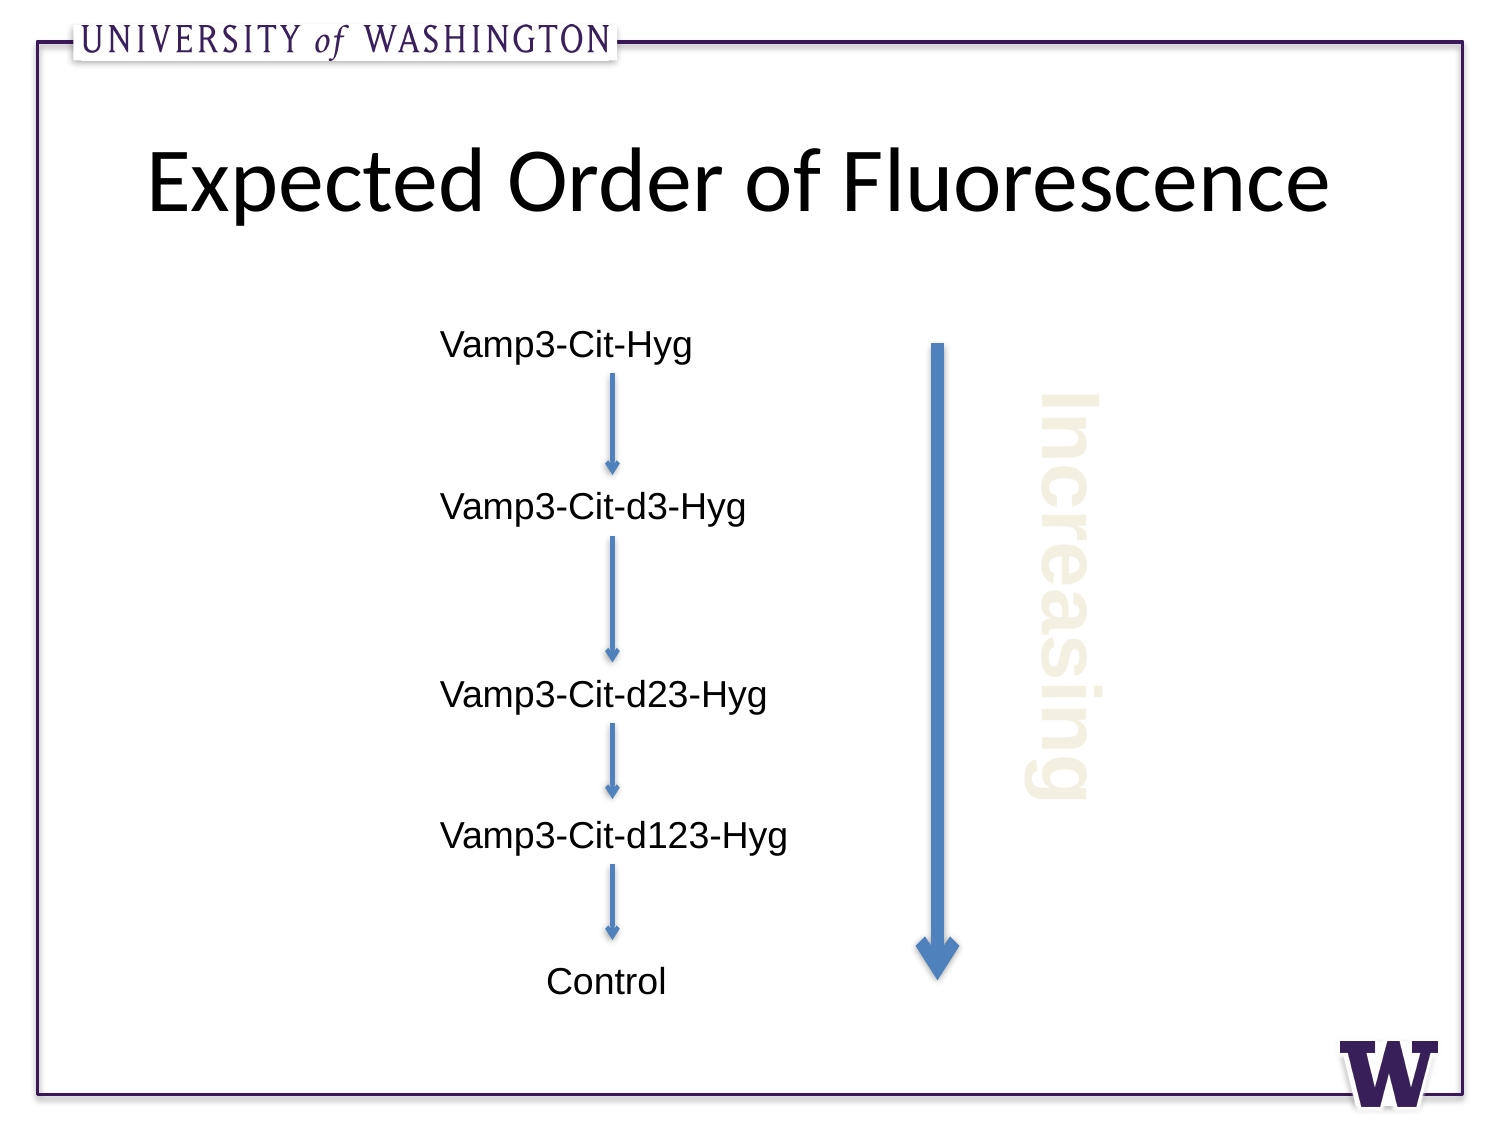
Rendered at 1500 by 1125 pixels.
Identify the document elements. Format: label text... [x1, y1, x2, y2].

text_box Vamp3-Cit-Hyg [424, 312, 875, 373]
text_box Increasing [1018, 374, 1134, 844]
text_box Control [531, 949, 694, 1010]
picture [1340, 1041, 1438, 1107]
text_box Vamp3-Cit-d23-Hyg [424, 662, 875, 723]
picture [81, 24, 609, 61]
title Expected Order of Fluorescence [75, 87, 1425, 263]
text_box Vamp3-Cit-d3-Hyg [424, 474, 875, 535]
text_box Vamp3-Cit-d123-Hyg [424, 803, 875, 864]
